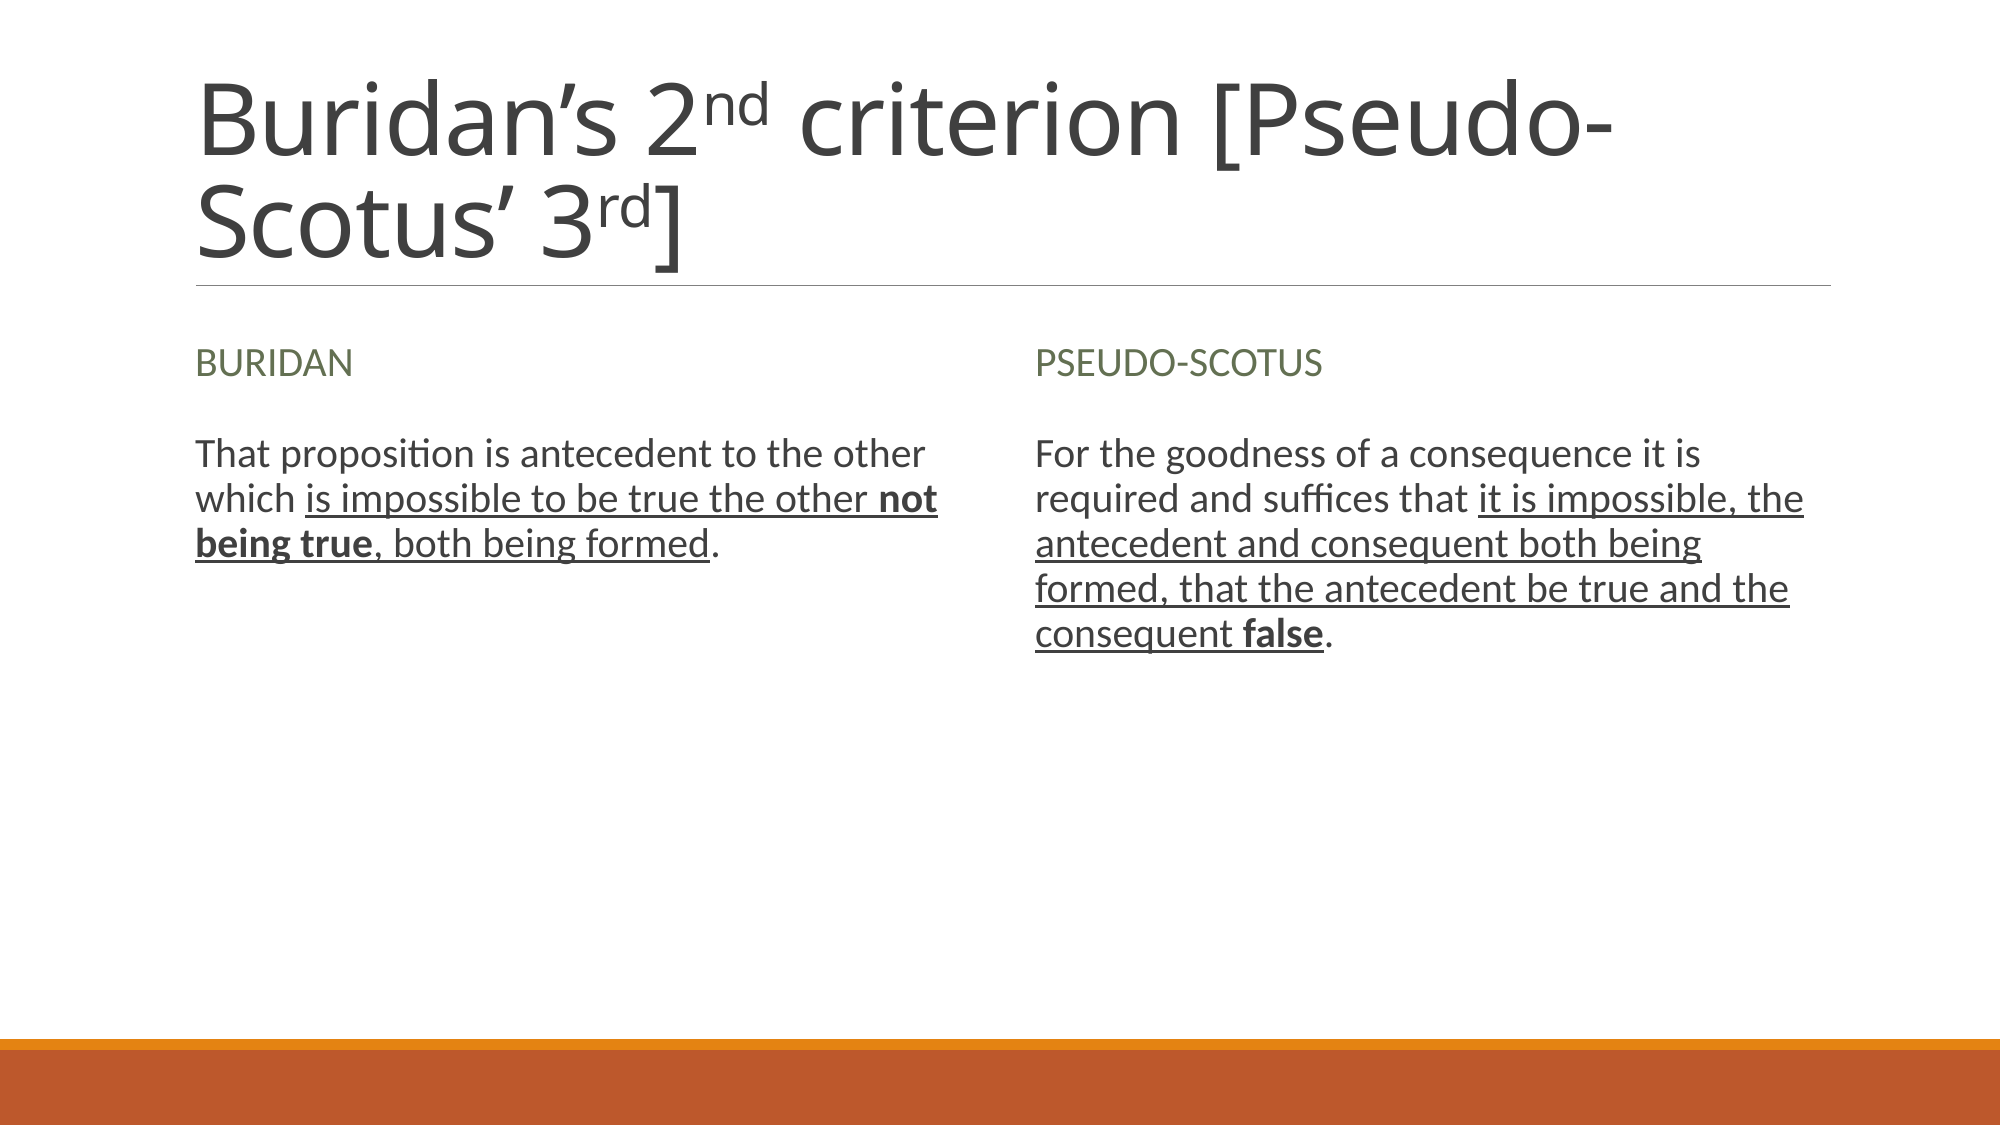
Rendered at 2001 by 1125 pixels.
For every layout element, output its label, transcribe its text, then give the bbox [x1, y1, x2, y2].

list Buridan [180, 302, 990, 423]
title Buridan’s 2nd criterion [Pseudo-Scotus’ 3rd] [180, 47, 1830, 285]
list Pseudo-Scotus [1020, 302, 1830, 423]
list That proposition is antecedent to the other which is impossible to be true the other not being true, both being formed. [180, 423, 990, 978]
list For the goodness of a consequence it is required and suffices that it is impossible, the antecedent and consequent both being formed, that the antecedent be true and the consequent false. [1020, 423, 1830, 978]
